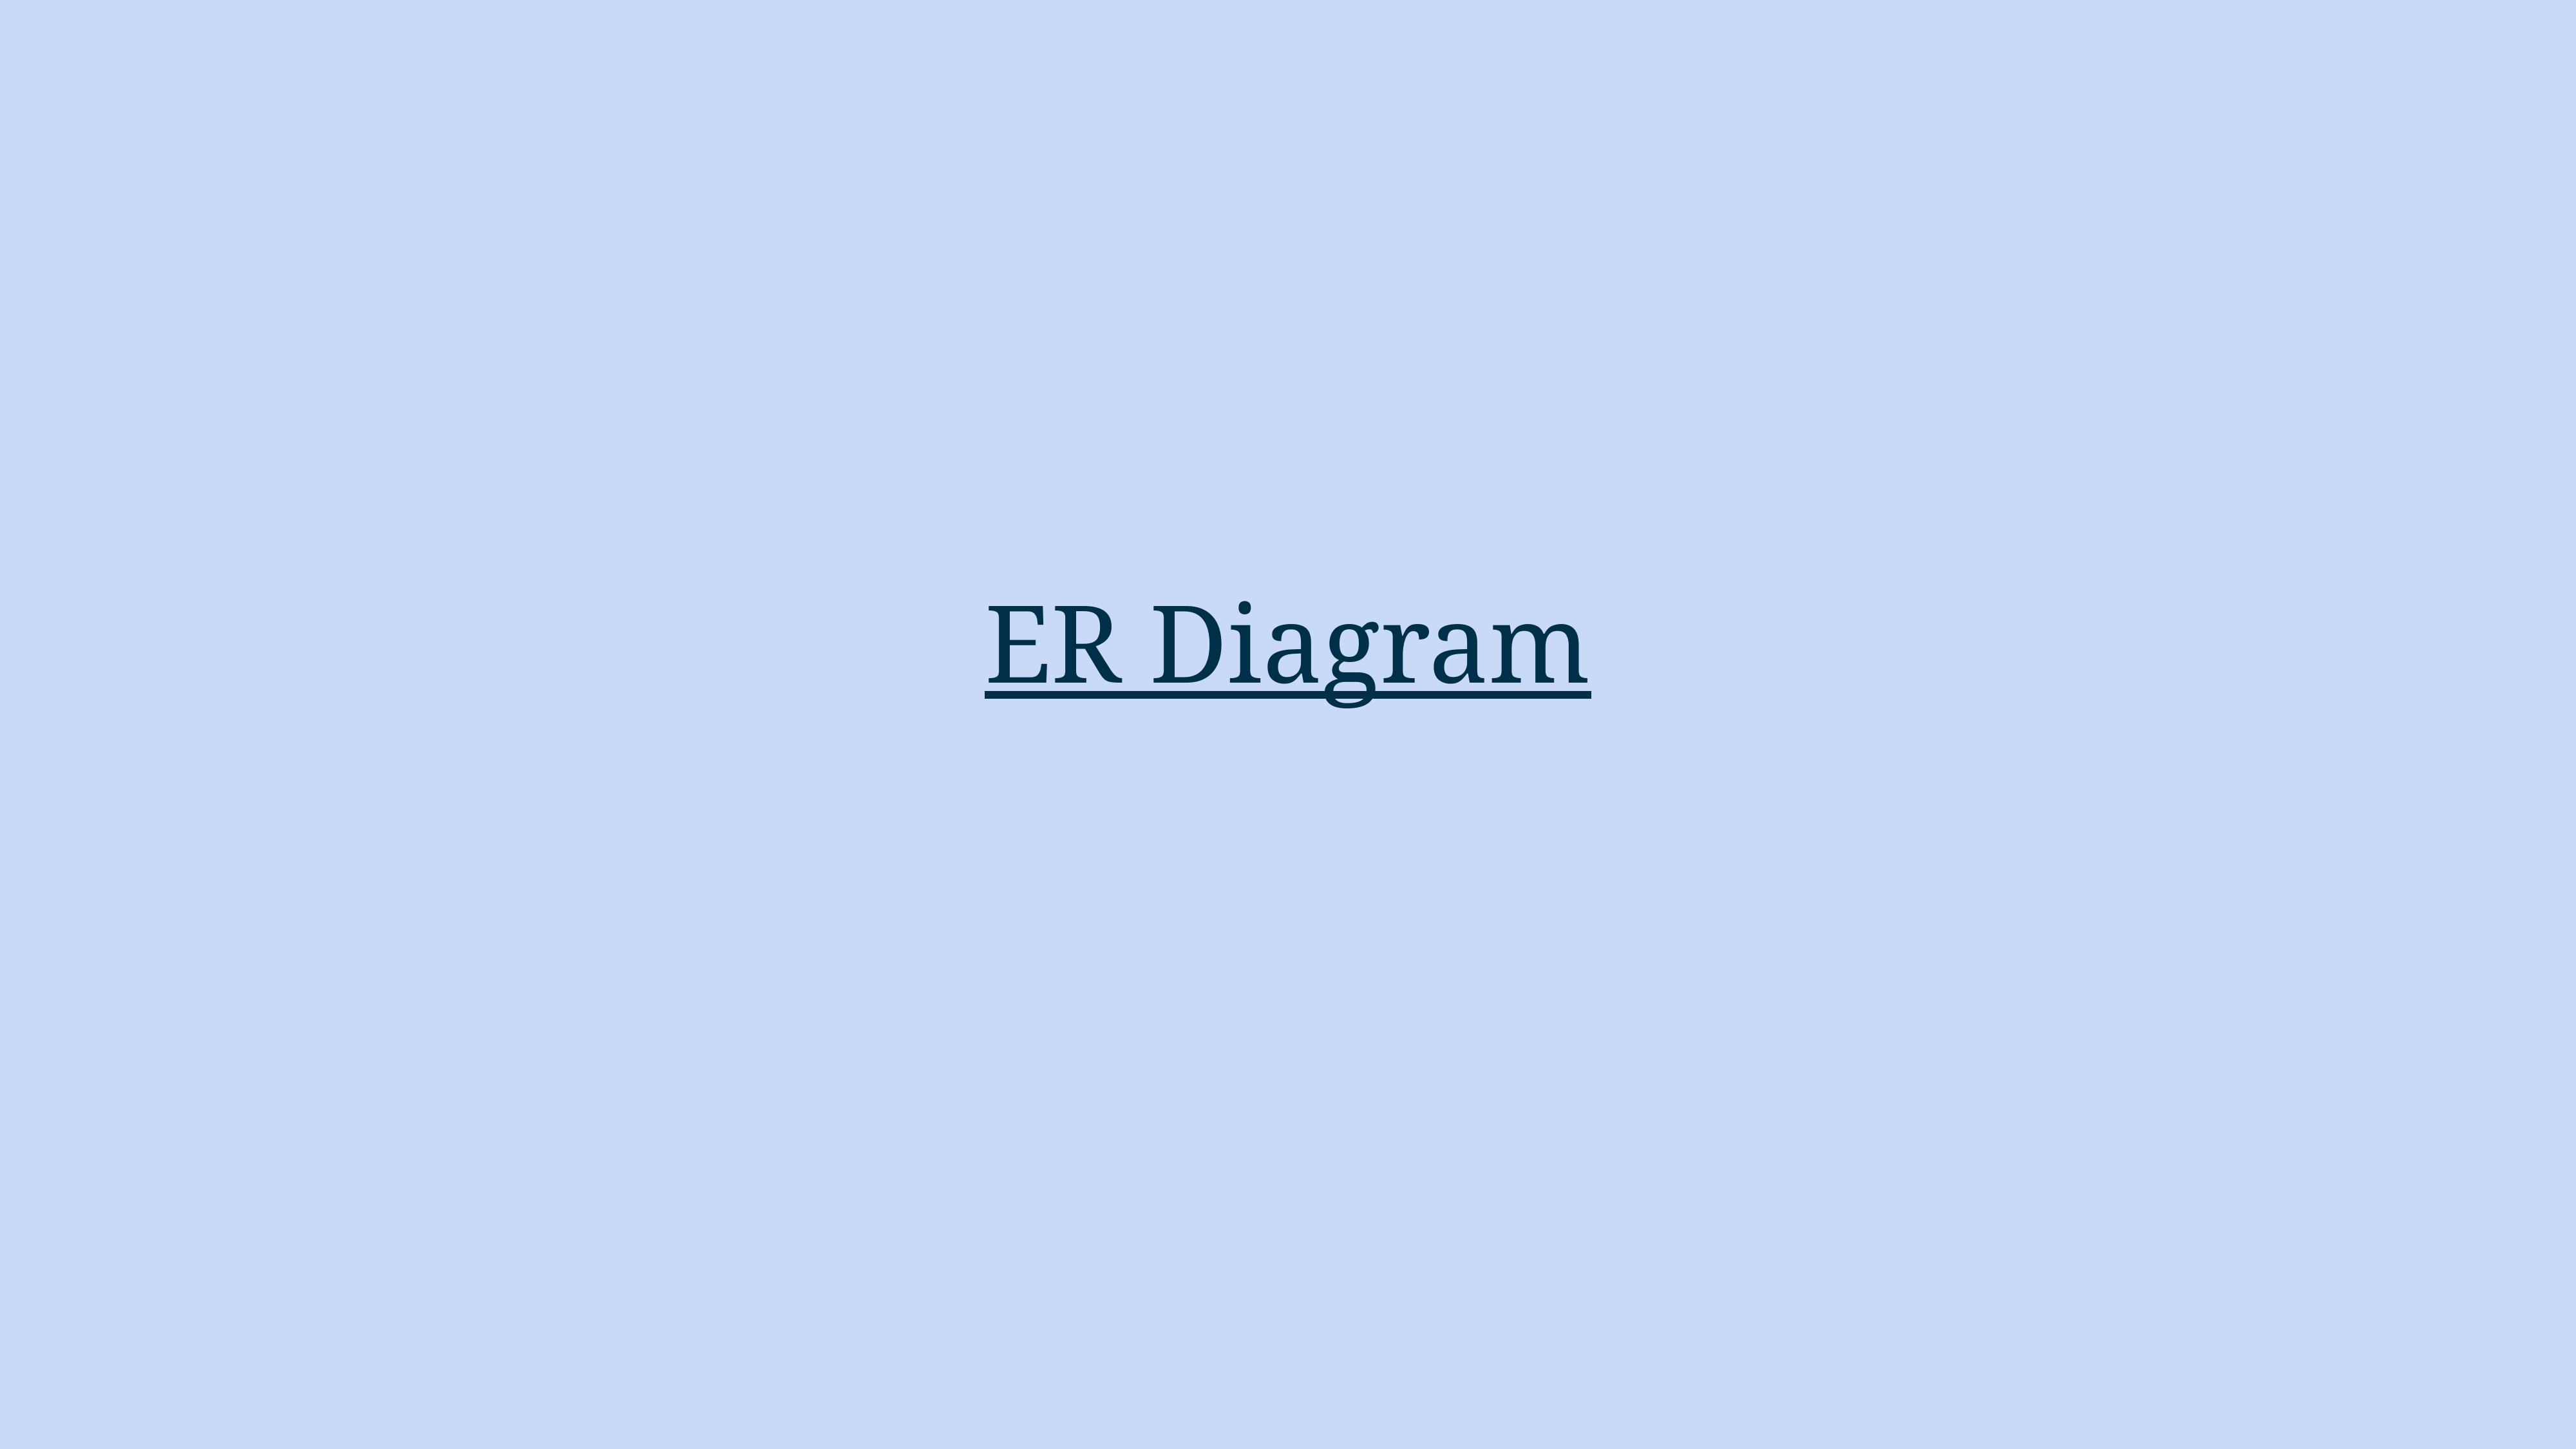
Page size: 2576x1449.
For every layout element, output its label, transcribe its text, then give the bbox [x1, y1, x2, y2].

text_box ER Diagram [128, 595, 2447, 778]
